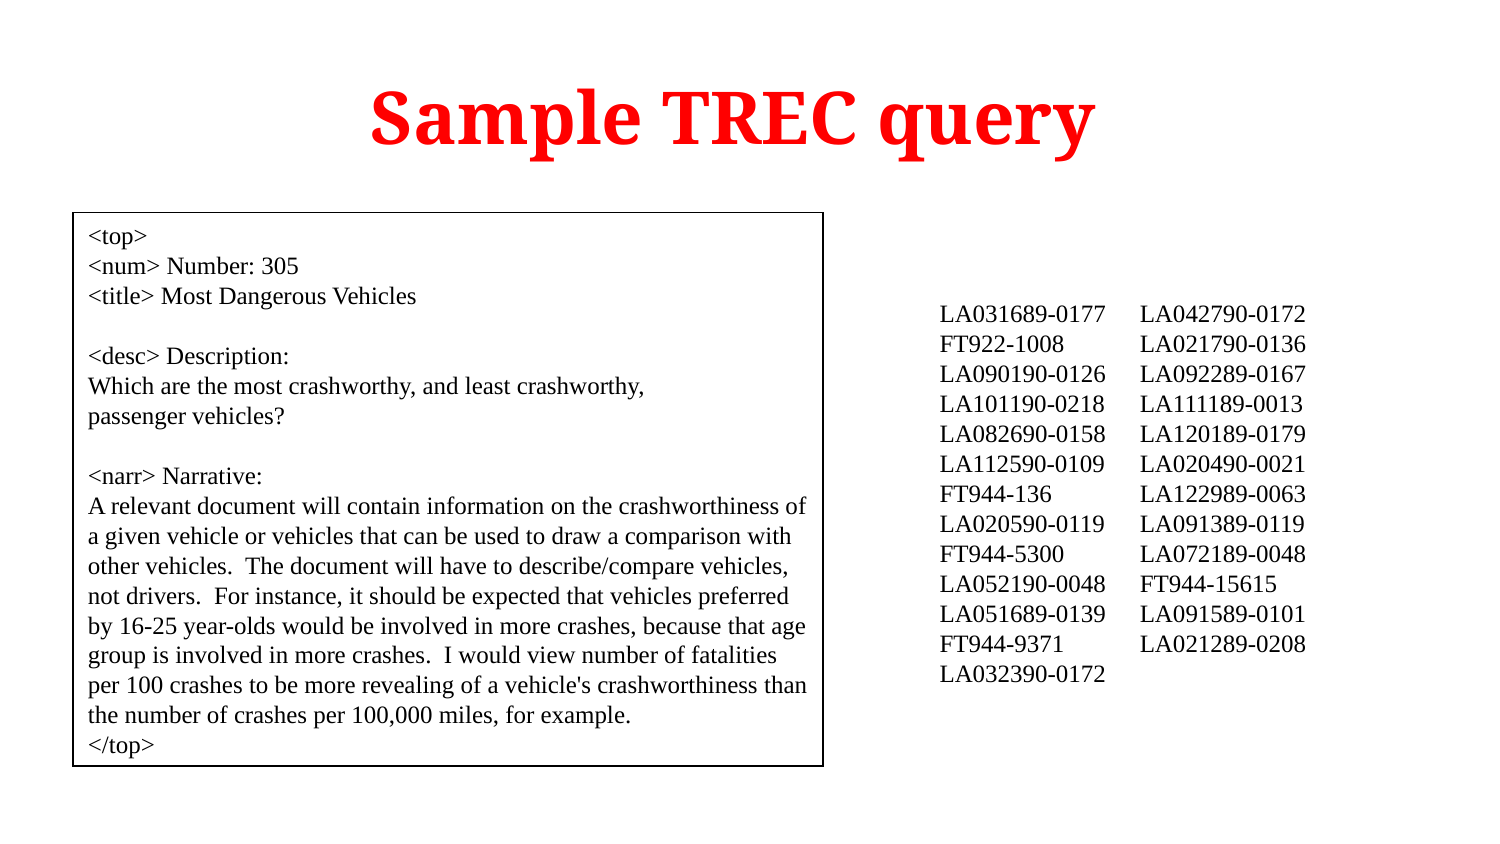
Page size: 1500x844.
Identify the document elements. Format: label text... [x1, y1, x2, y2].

text_box <top> <num> Number: 305 <title> Most Dangerous Vehicles <desc> Description: Which are the most crashworthy, and least crashworthy, passenger vehicles? <narr> Narrative: A relevant document will contain information on the crashworthiness of a given vehicle or vehicles that can be used to draw a comparison with other vehicles. The document will have to describe/compare vehicles, not drivers. For instance, it should be expected that vehicles preferred by 16-25 year-olds would be involved in more crashes, because that age group is involved in more crashes. I would view number of fatalities per 100 crashes to be more revealing of a vehicle's crashworthiness than the number of crashes per 100,000 miles, for example. </top> [73, 212, 824, 767]
title Sample TREC query [41, 64, 1425, 180]
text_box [924, 290, 1351, 700]
